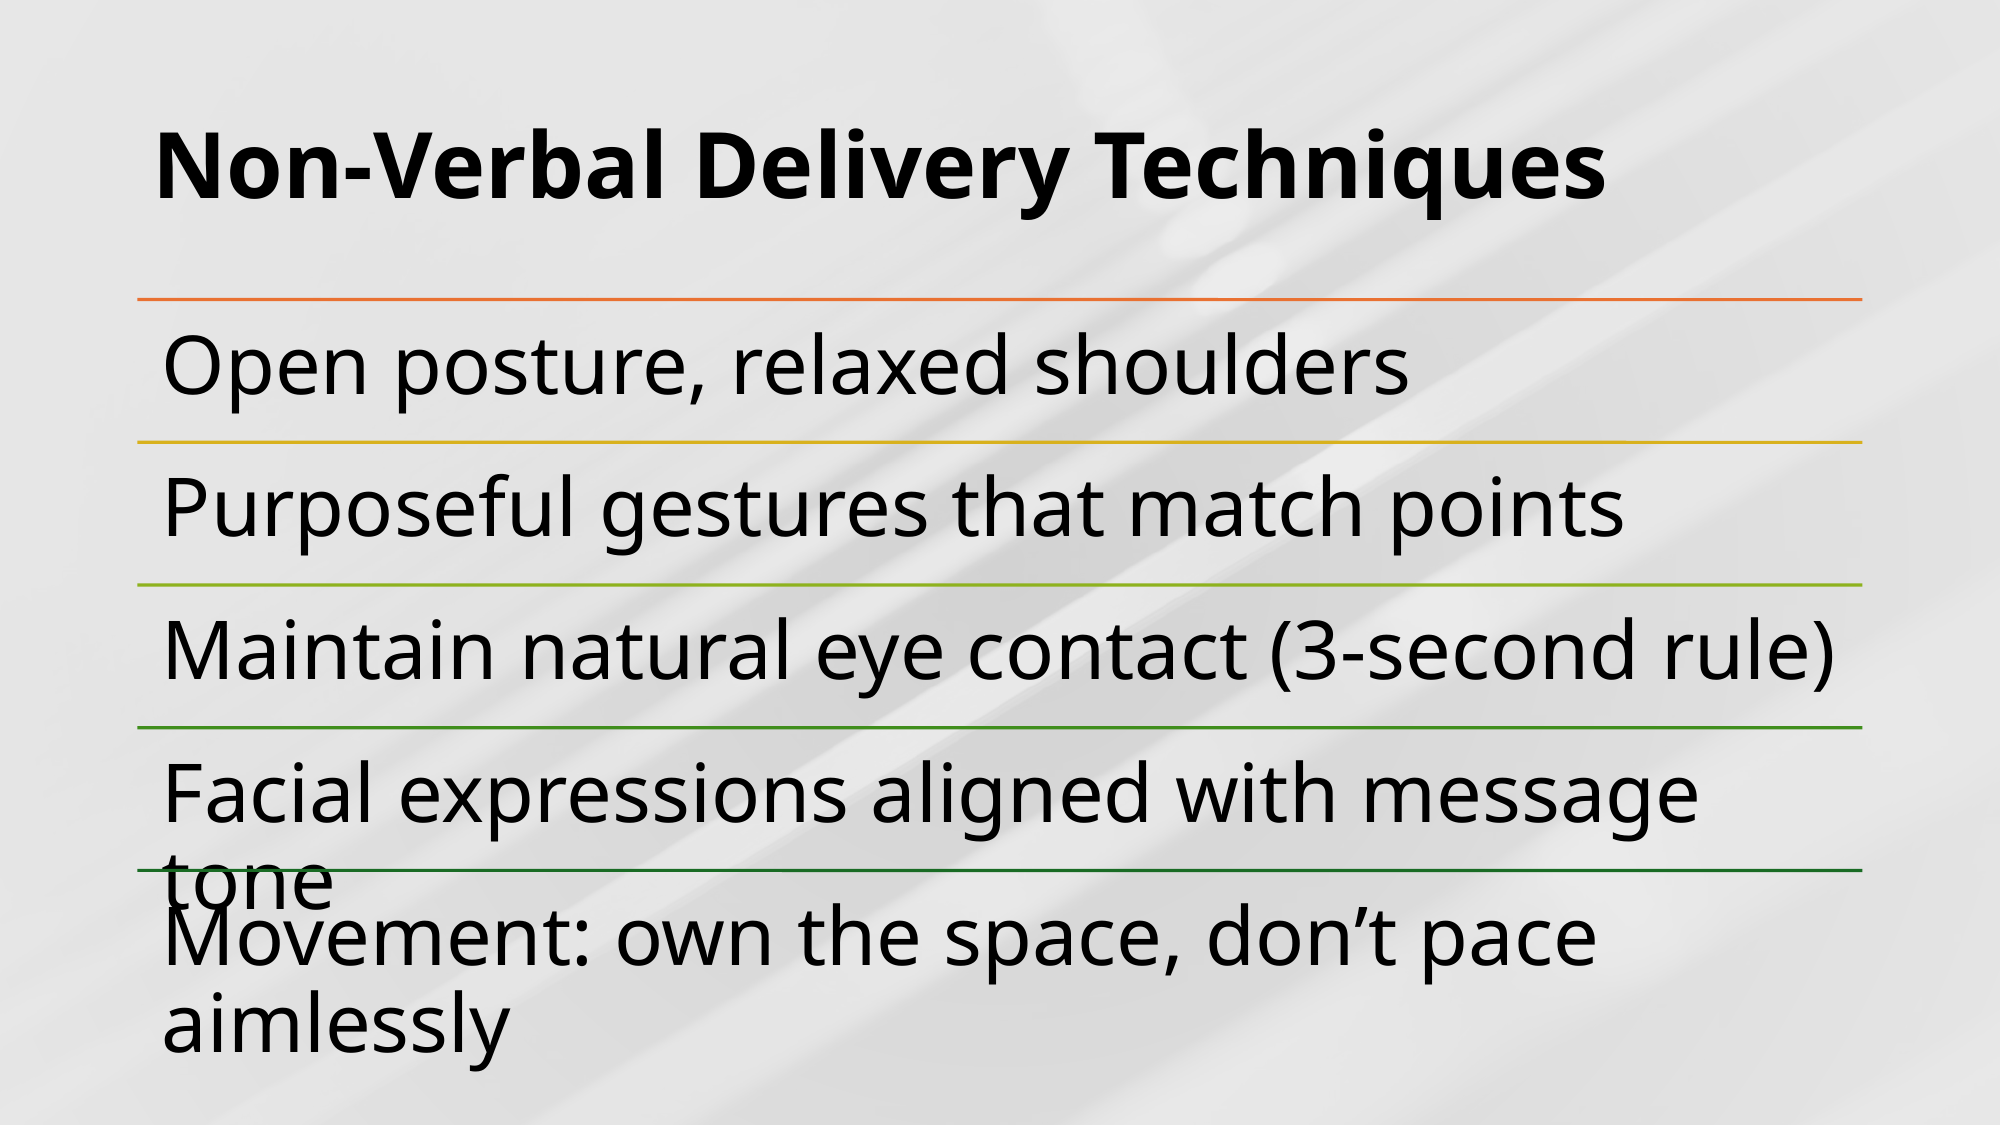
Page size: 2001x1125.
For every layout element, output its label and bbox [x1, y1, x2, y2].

picture [0, 0, 2000, 1125]
list [136, 298, 1863, 1014]
